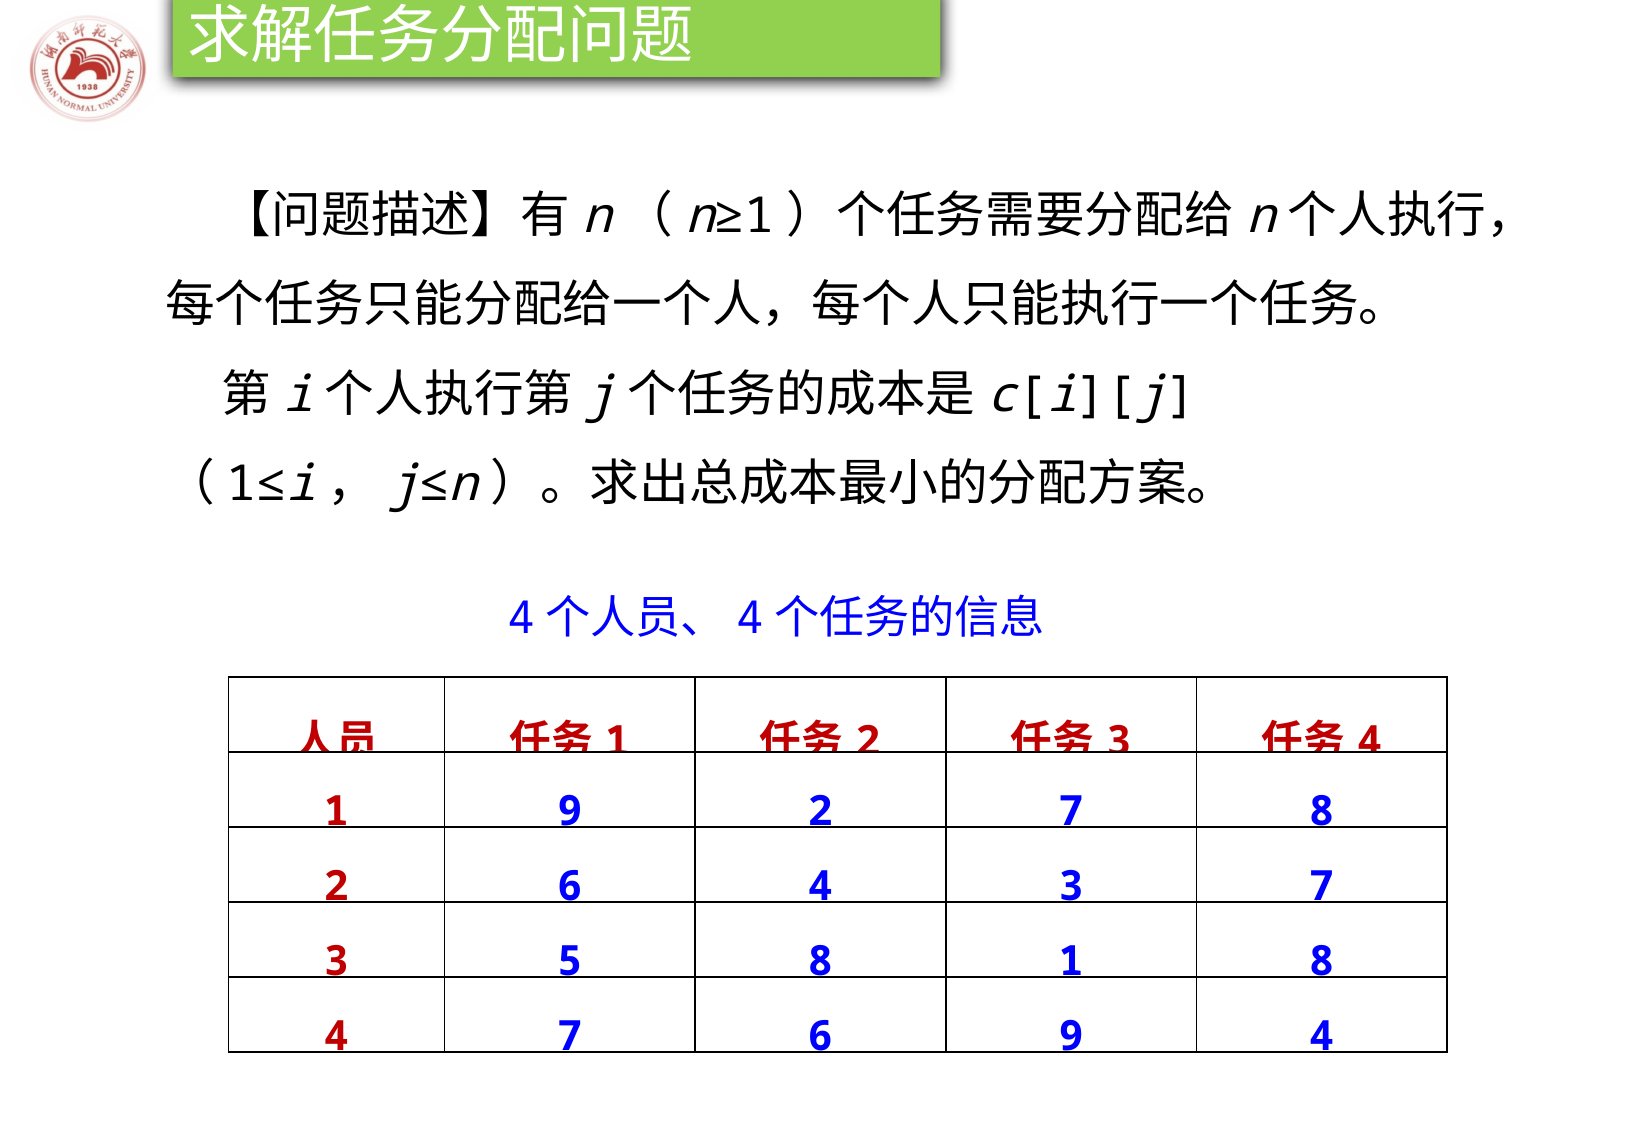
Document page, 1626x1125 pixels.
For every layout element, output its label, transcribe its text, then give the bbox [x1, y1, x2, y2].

table_header 任务3 [947, 678, 1196, 751]
table_cell 3 [947, 828, 1196, 901]
table_cell 9 [445, 753, 694, 826]
table_cell 2 [229, 828, 444, 901]
table_cell 3 [229, 903, 444, 976]
table_cell 4 [229, 978, 444, 1051]
table_cell 4 [696, 828, 945, 901]
table_header 人员 [229, 678, 444, 751]
table_cell 7 [1197, 828, 1446, 901]
table_cell 7 [947, 753, 1196, 826]
table_cell 2 [696, 753, 945, 826]
picture [41, 38, 137, 102]
table_cell 4 [1197, 978, 1446, 1051]
table_cell 8 [1197, 903, 1446, 976]
table_header 任务1 [445, 678, 694, 751]
table_header 任务4 [1197, 678, 1446, 751]
table_cell 5 [445, 903, 694, 976]
table_cell 6 [696, 978, 945, 1051]
text_box 【问题描述】有n（n≥1）个任务需要分配给n个人执行，每个任务只能分配给一个人，每个人只能执行一个任务。 第i个人执行第j个任务的成本是c[i][j]（1≤i，j≤n）。求出总成本最小的分配方案。 [165, 152, 1498, 511]
table_cell 6 [445, 828, 694, 901]
text_box 求解任务分配问题 [172, 0, 941, 78]
table_cell 7 [445, 978, 694, 1051]
text_box 4个人员、4个任务的信息 [507, 588, 1181, 643]
table_cell 8 [696, 903, 945, 976]
table_cell 1 [229, 753, 444, 826]
table_header 任务2 [696, 678, 945, 751]
table_cell 9 [947, 978, 1196, 1051]
table_cell 1 [947, 903, 1196, 976]
table_cell 8 [1197, 753, 1446, 826]
